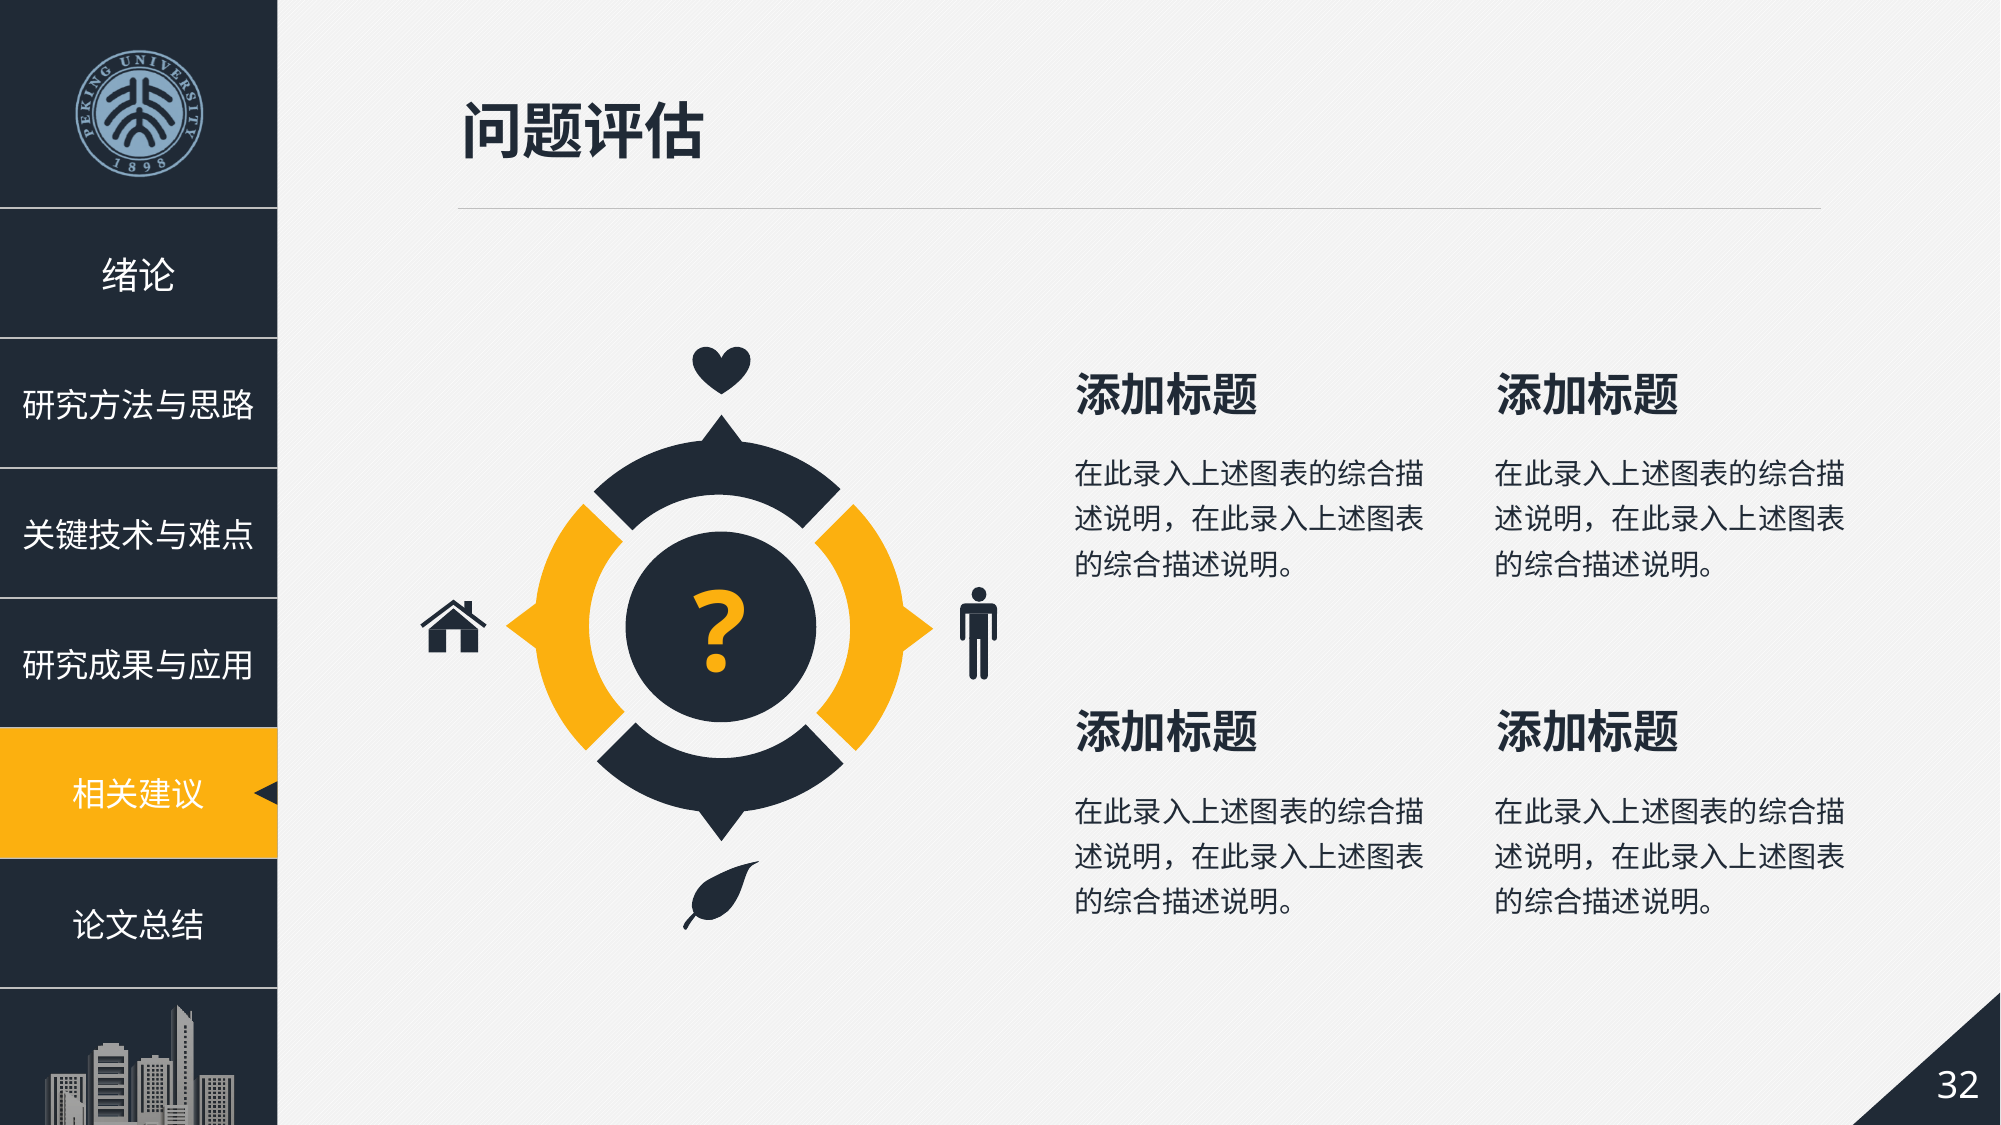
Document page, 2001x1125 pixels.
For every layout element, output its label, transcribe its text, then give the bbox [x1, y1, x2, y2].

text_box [960, 586, 998, 680]
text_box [417, 601, 490, 653]
text_box 在此录入上述图表的综合描述说明，在此录入上述图表的综合描述说明。 [1059, 774, 1456, 927]
text_box 在此录入上述图表的综合描述说明，在此录入上述图表的综合描述说明。 [1480, 774, 1874, 927]
text_box [592, 412, 842, 532]
text_box 在此录入上述图表的综合描述说明，在此录入上述图表的综合描述说明。 [1480, 437, 1874, 589]
text_box 添加标题 [1060, 695, 1274, 766]
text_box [683, 861, 760, 930]
text_box [504, 502, 627, 752]
text_box [813, 502, 935, 753]
text_box [691, 345, 752, 396]
picture [16, 1004, 260, 1125]
text_box 添加标题 [1060, 357, 1274, 428]
text_box 添加标题 [1481, 695, 1695, 766]
text_box 问题评估 [446, 84, 721, 173]
text_box 在此录入上述图表的综合描述说明，在此录入上述图表的综合描述说明。 [1059, 437, 1456, 589]
text_box 添加标题 [1481, 357, 1695, 428]
text_box [595, 721, 846, 843]
text_box ? [624, 530, 818, 724]
